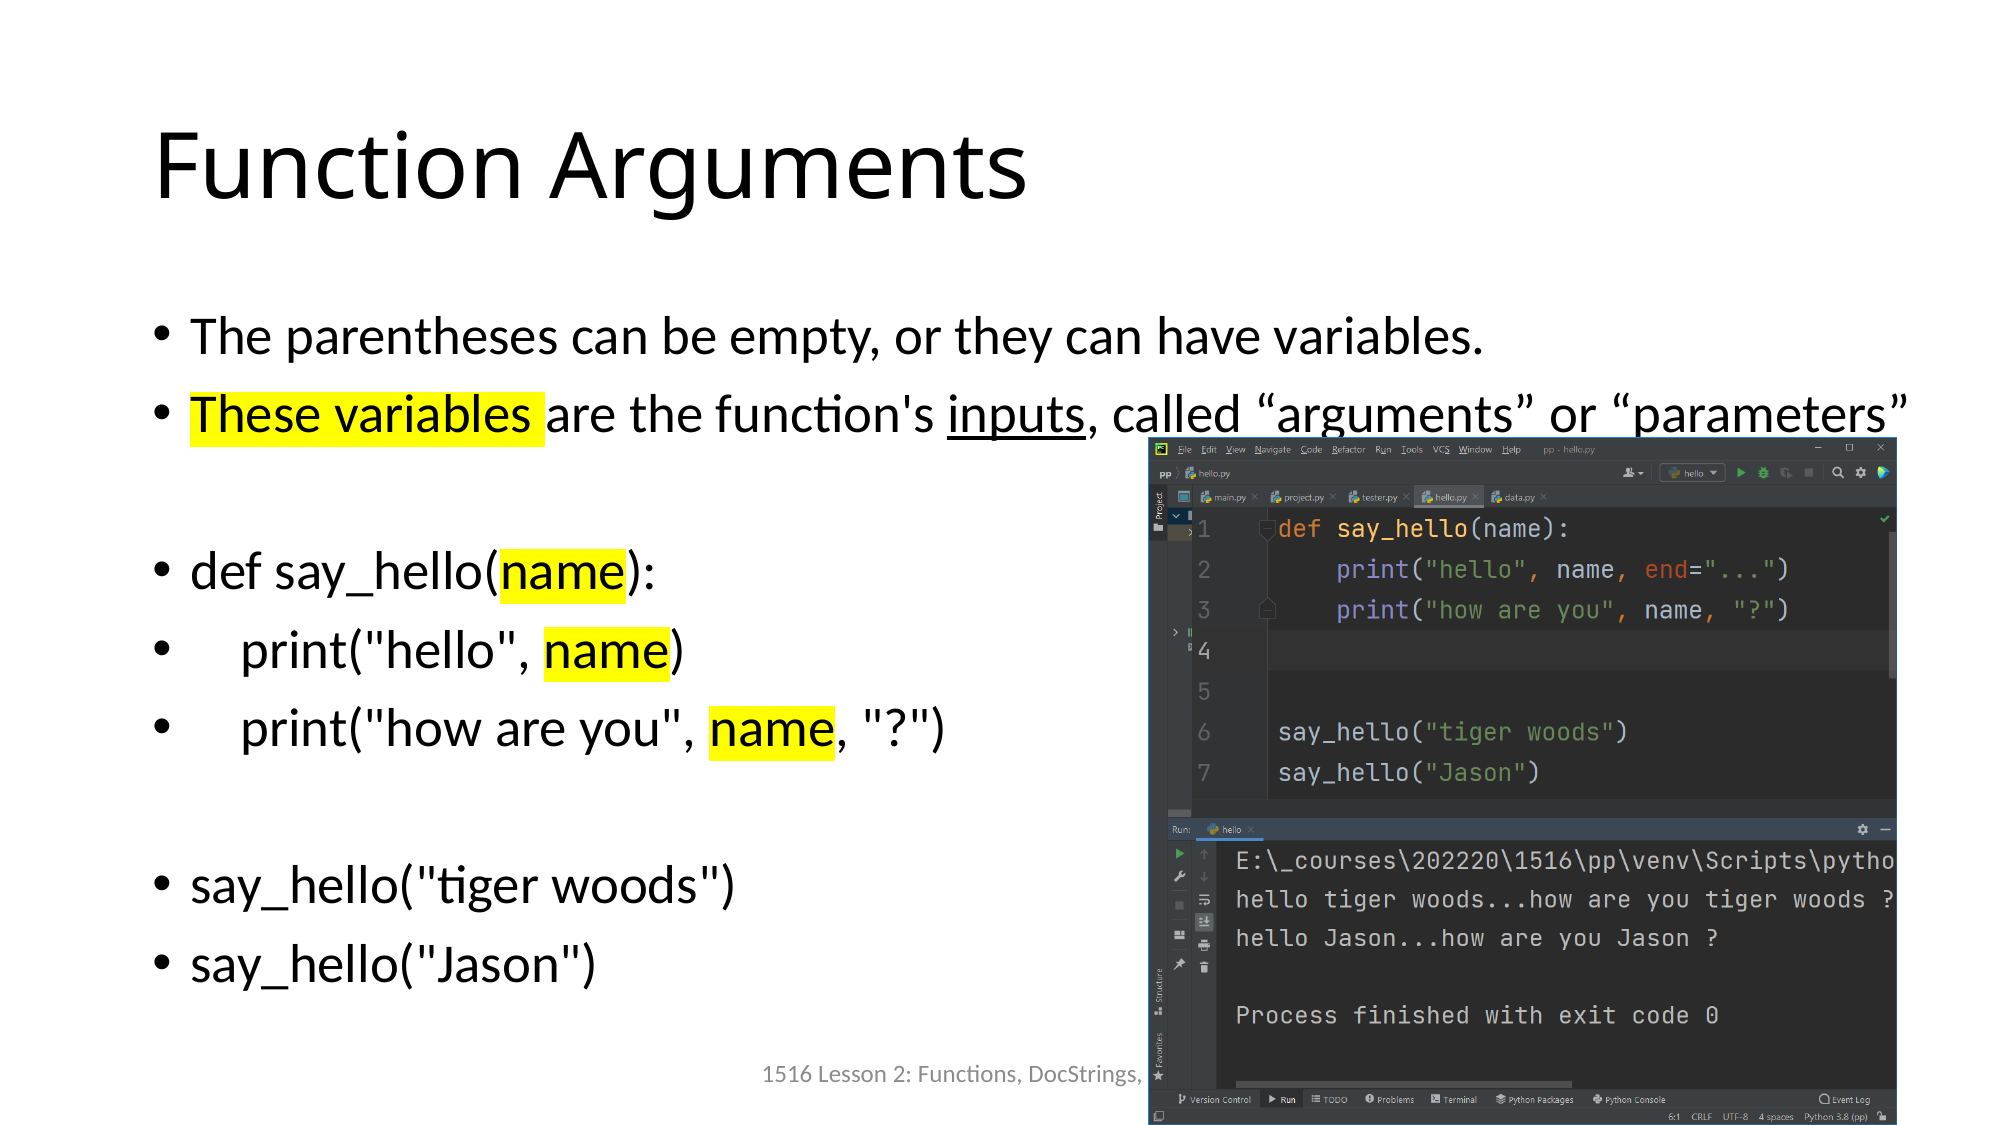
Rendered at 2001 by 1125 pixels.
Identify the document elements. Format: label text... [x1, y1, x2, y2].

list The parentheses can be empty, or they can have variables. These variables are the function's inputs, called “arguments” or “parameters” def say_hello(name): print("hello", name) print("how are you", name, "?") say_hello("tiger woods") say_hello("Jason") [137, 299, 1965, 1014]
picture [1148, 437, 1897, 1125]
title Function Arguments [137, 59, 1863, 278]
footer 1516 Lesson 2: Functions, DocStrings, Modules [662, 1042, 1148, 1103]
